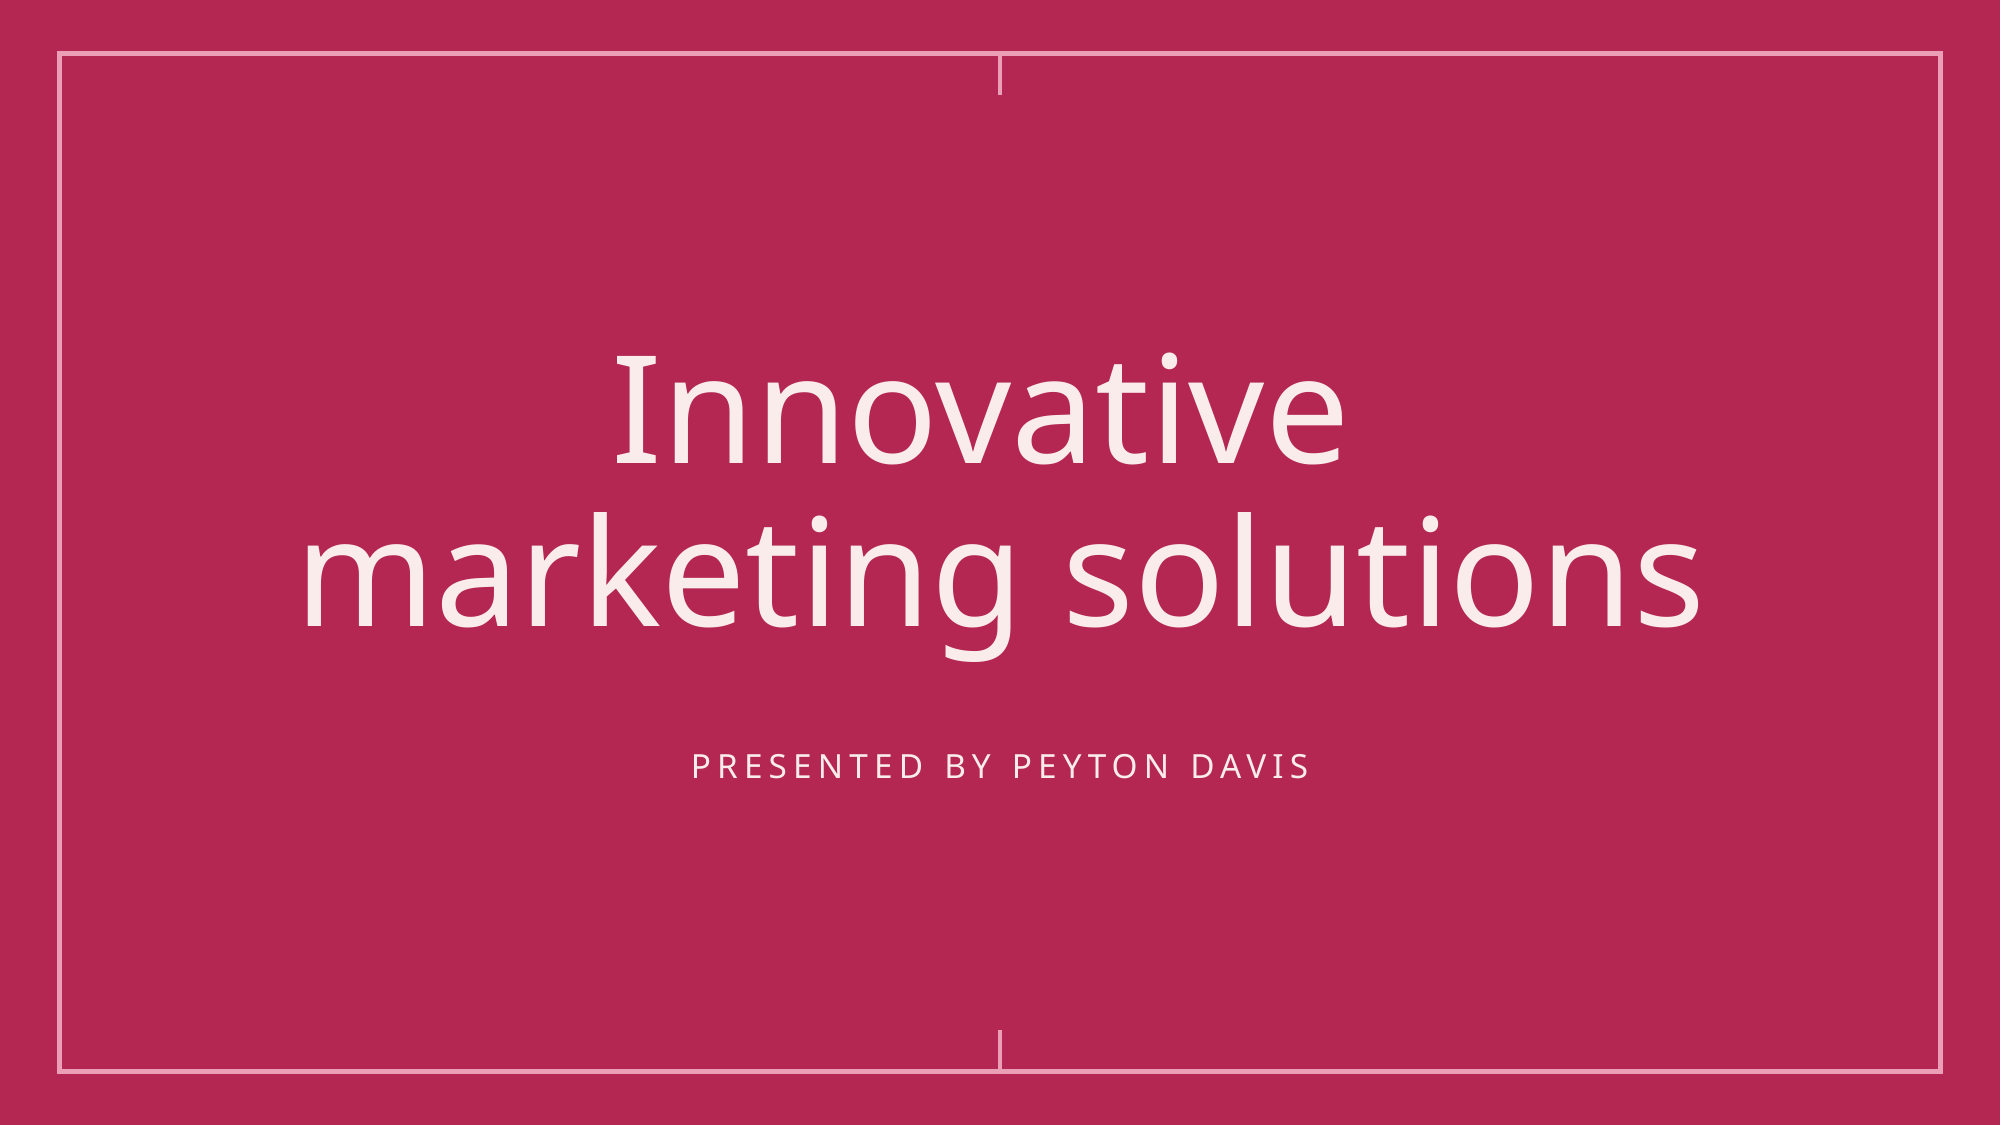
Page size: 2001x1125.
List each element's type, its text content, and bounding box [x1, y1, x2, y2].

title Innovative marketing solutions [142, 131, 1859, 666]
list Presented by Peyton Davis [505, 742, 1495, 893]
